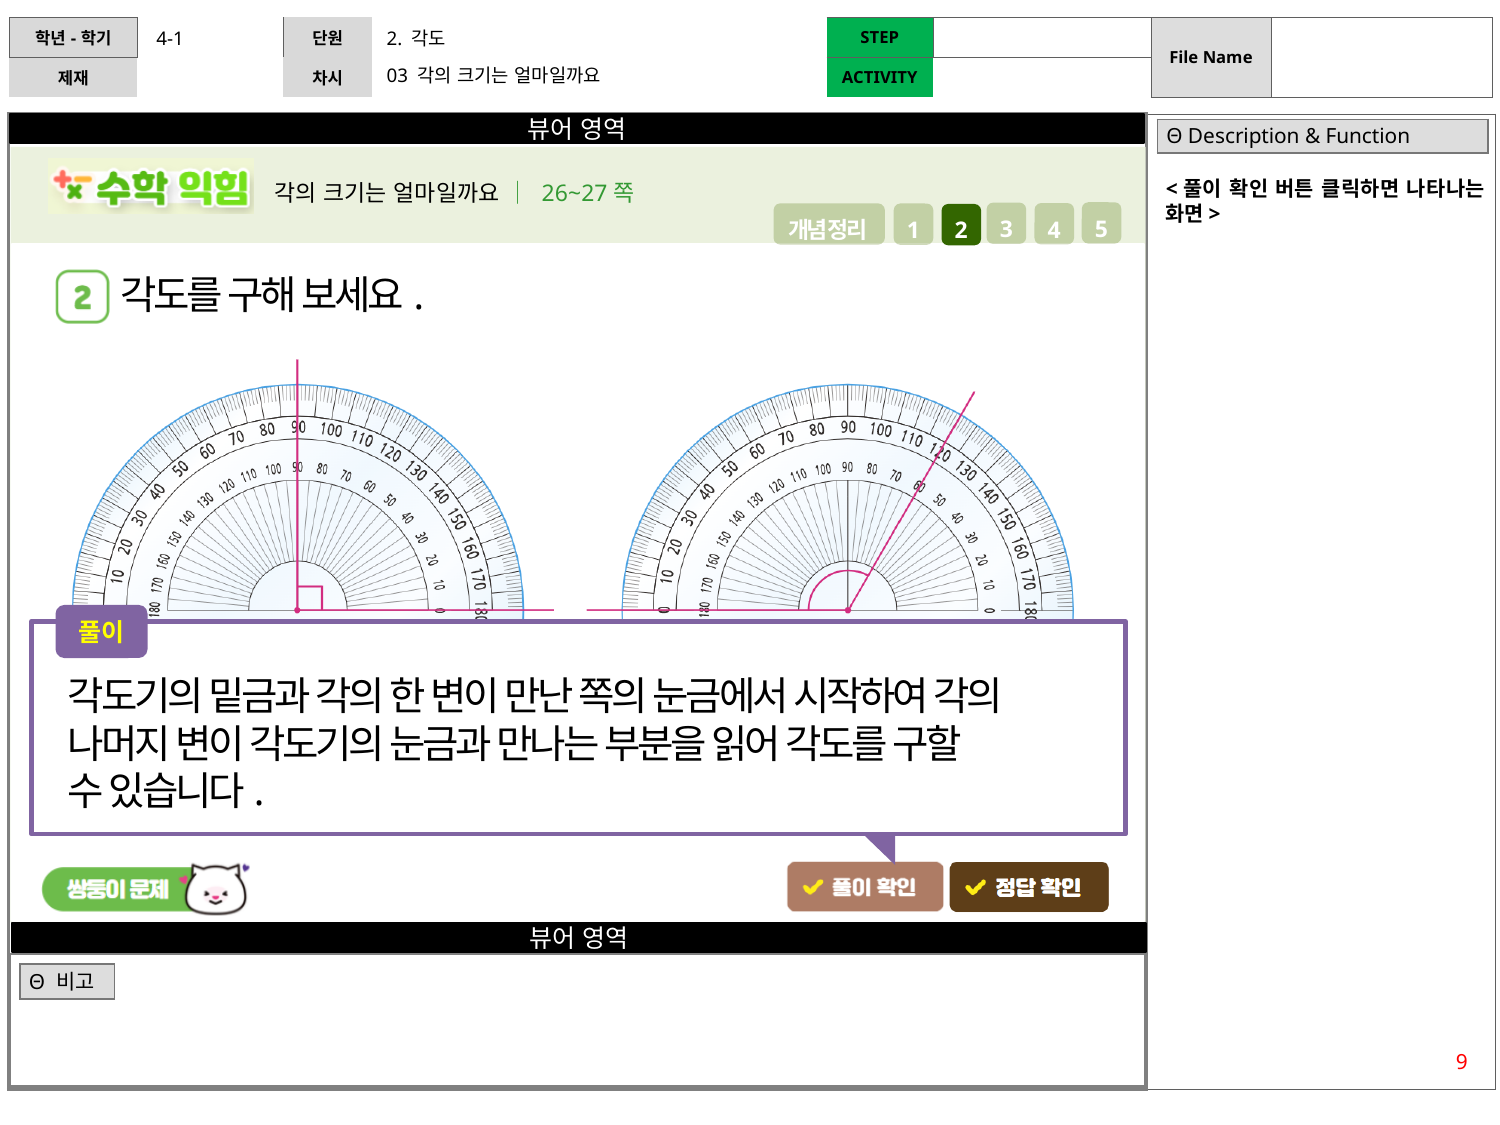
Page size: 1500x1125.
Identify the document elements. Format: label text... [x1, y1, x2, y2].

text_box <풀이 확인 버튼 클릭하면 나타나는 화면> [1151, 168, 1500, 234]
text_box [29, 619, 1127, 836]
text_box 개념 정리 [773, 194, 892, 251]
picture [48, 158, 254, 214]
table_header Θ Description & Function [1158, 120, 1487, 152]
text_box 2 [942, 194, 987, 251]
text_box 풀이 [53, 651, 149, 661]
text_box 4-1 [141, 18, 284, 55]
picture [784, 858, 944, 913]
picture [316, 672, 376, 731]
text_box 1 [892, 194, 942, 251]
text_box 각도를 구해 보세요. [109, 263, 1109, 326]
picture [948, 858, 1111, 913]
picture [52, 265, 112, 327]
text_box 3 [985, 193, 1035, 250]
text_box 4 [1035, 194, 1081, 250]
picture [53, 342, 1112, 644]
text_box [861, 832, 898, 857]
text_box 2. 각도 [371, 18, 514, 55]
text_box 각의 크기는 얼마일까요 │ 26~27쪽 [259, 171, 808, 214]
picture [919, 672, 979, 731]
text_box 각도기의 밑금과 각의 한 변이 만난 쪽의 눈금에서 시작하여 각의 나머지 변이 각도기의 눈금과 만나는 부분을 읽어 각도를 구할 수 있습니다. [53, 663, 1195, 821]
text_box 03 각의 크기는 얼마일까요 [371, 55, 733, 96]
picture [39, 856, 255, 917]
text_box 5 [1080, 193, 1128, 250]
